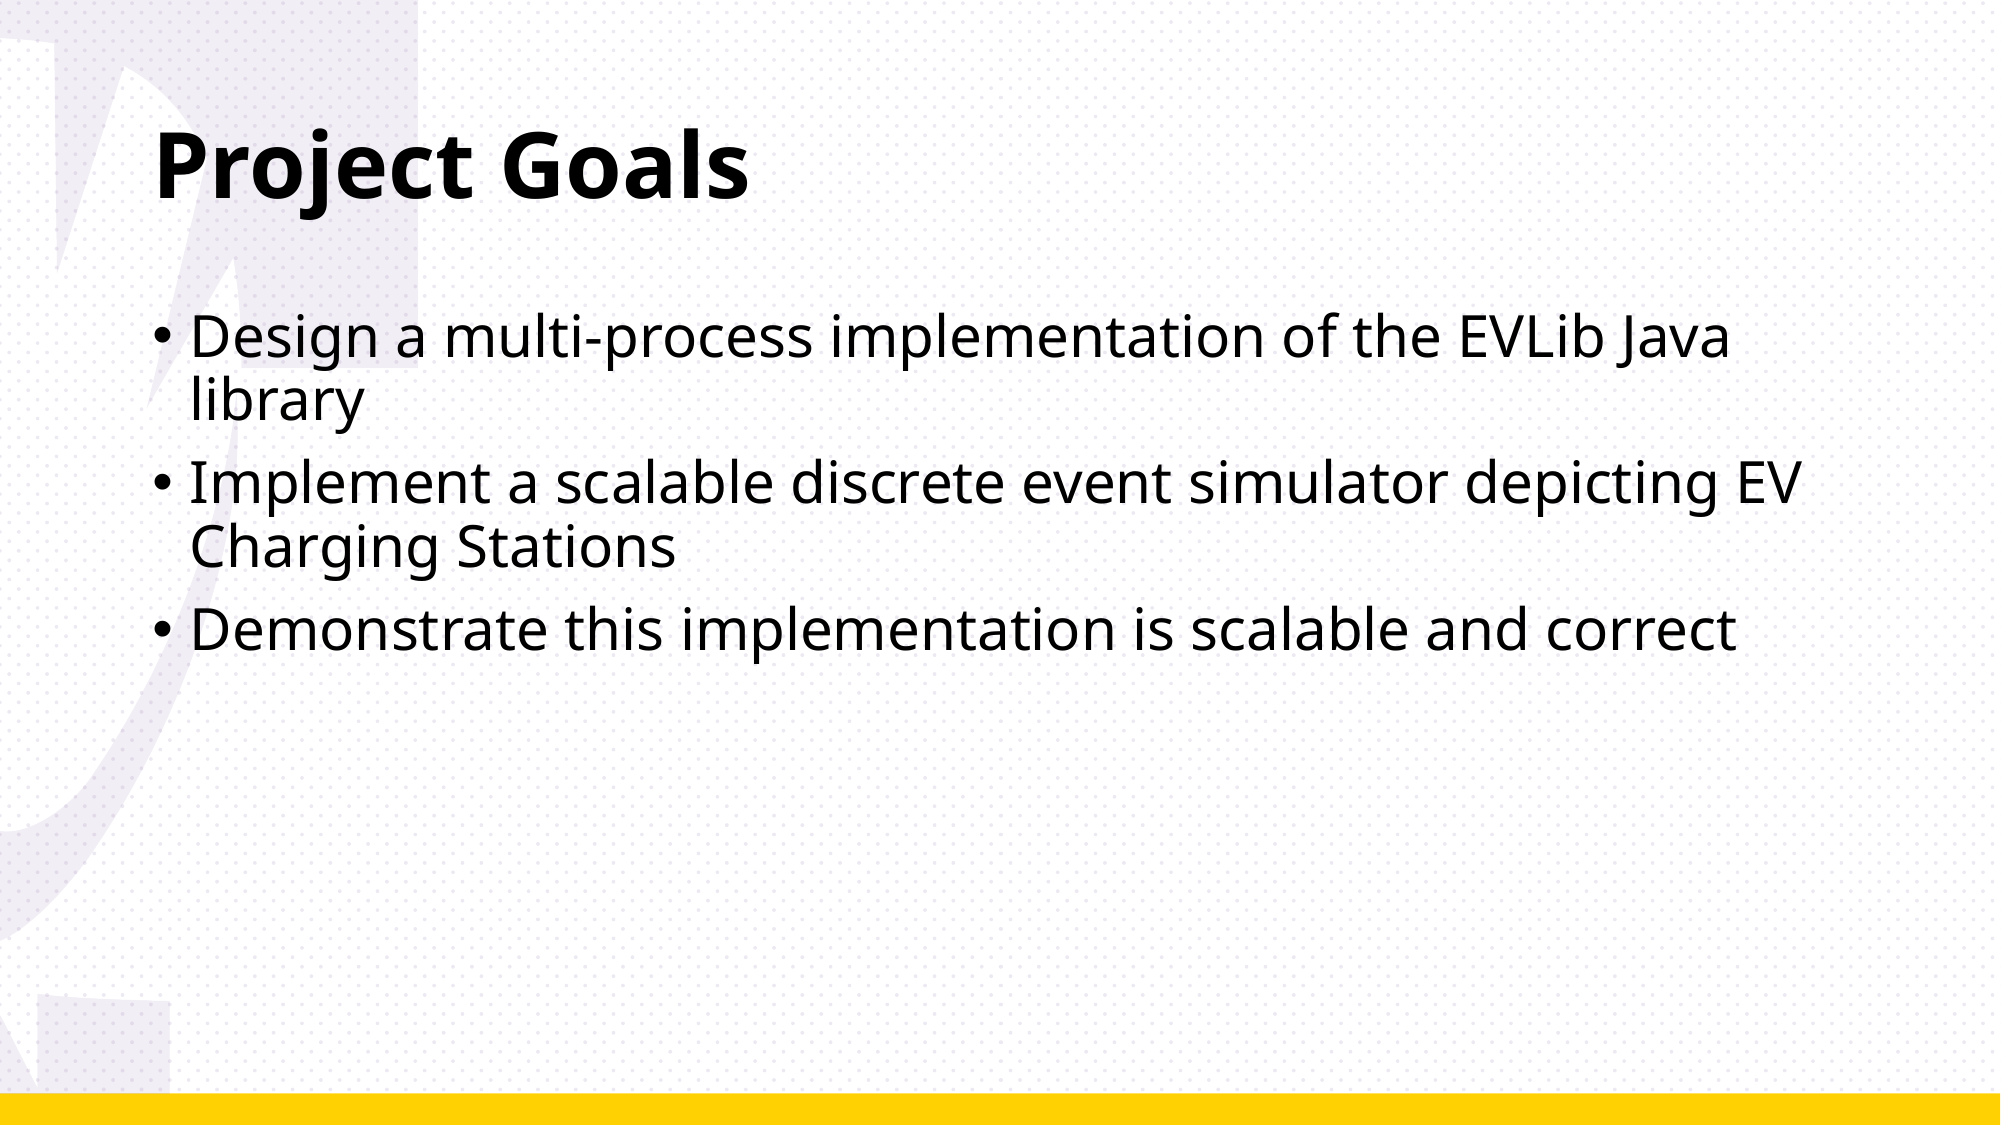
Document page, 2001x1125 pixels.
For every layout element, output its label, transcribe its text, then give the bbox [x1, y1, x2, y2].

picture [0, 0, 2001, 1125]
title Project Goals [137, 59, 1863, 278]
list Design a multi-process implementation of the EVLib Java library Implement a scalable discrete event simulator depicting EV Charging Stations Demonstrate this implementation is scalable and correct [137, 299, 1863, 1014]
